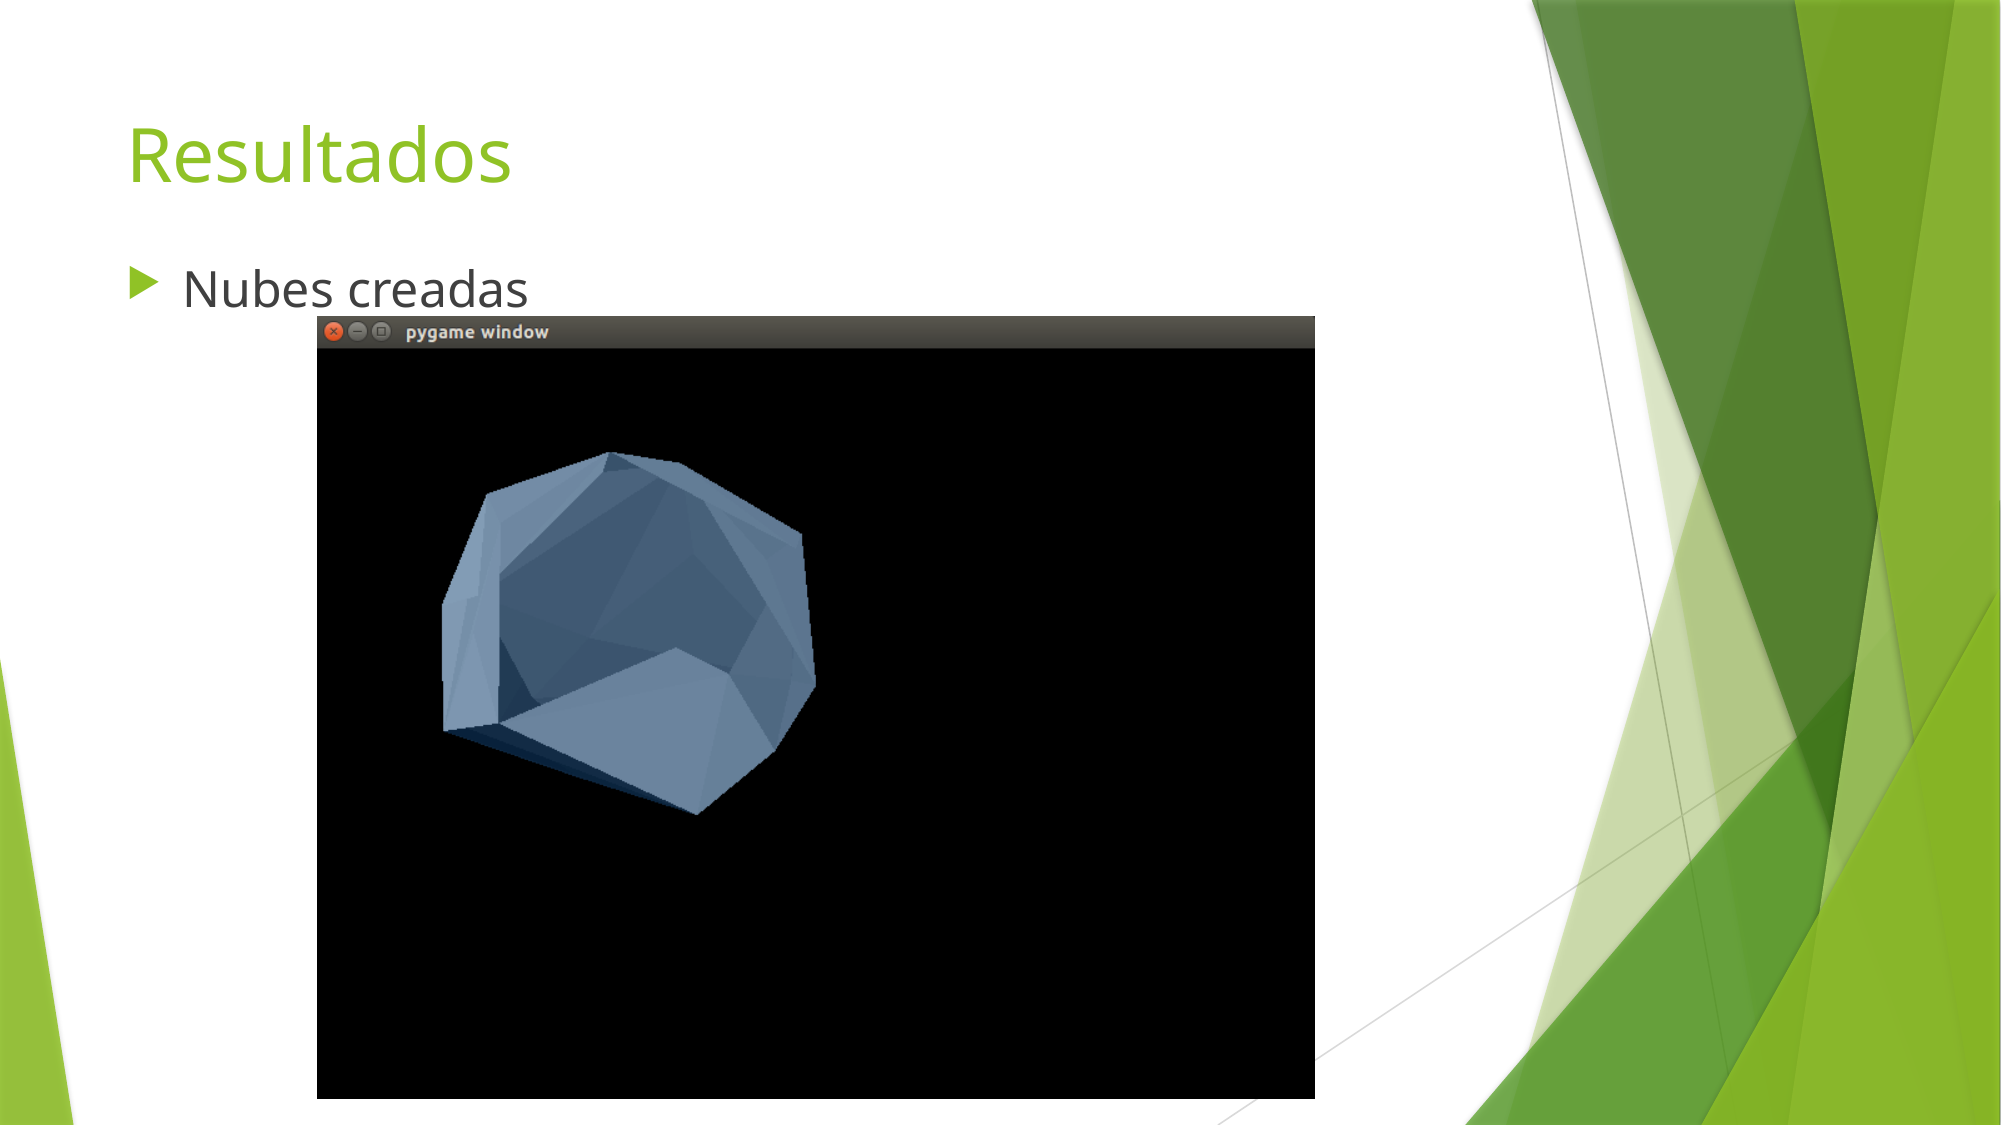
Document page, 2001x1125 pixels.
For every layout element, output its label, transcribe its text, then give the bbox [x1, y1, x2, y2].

picture [317, 316, 1315, 1099]
list Nubes creadas [111, 250, 1522, 887]
title Resultados [111, 99, 1522, 250]
